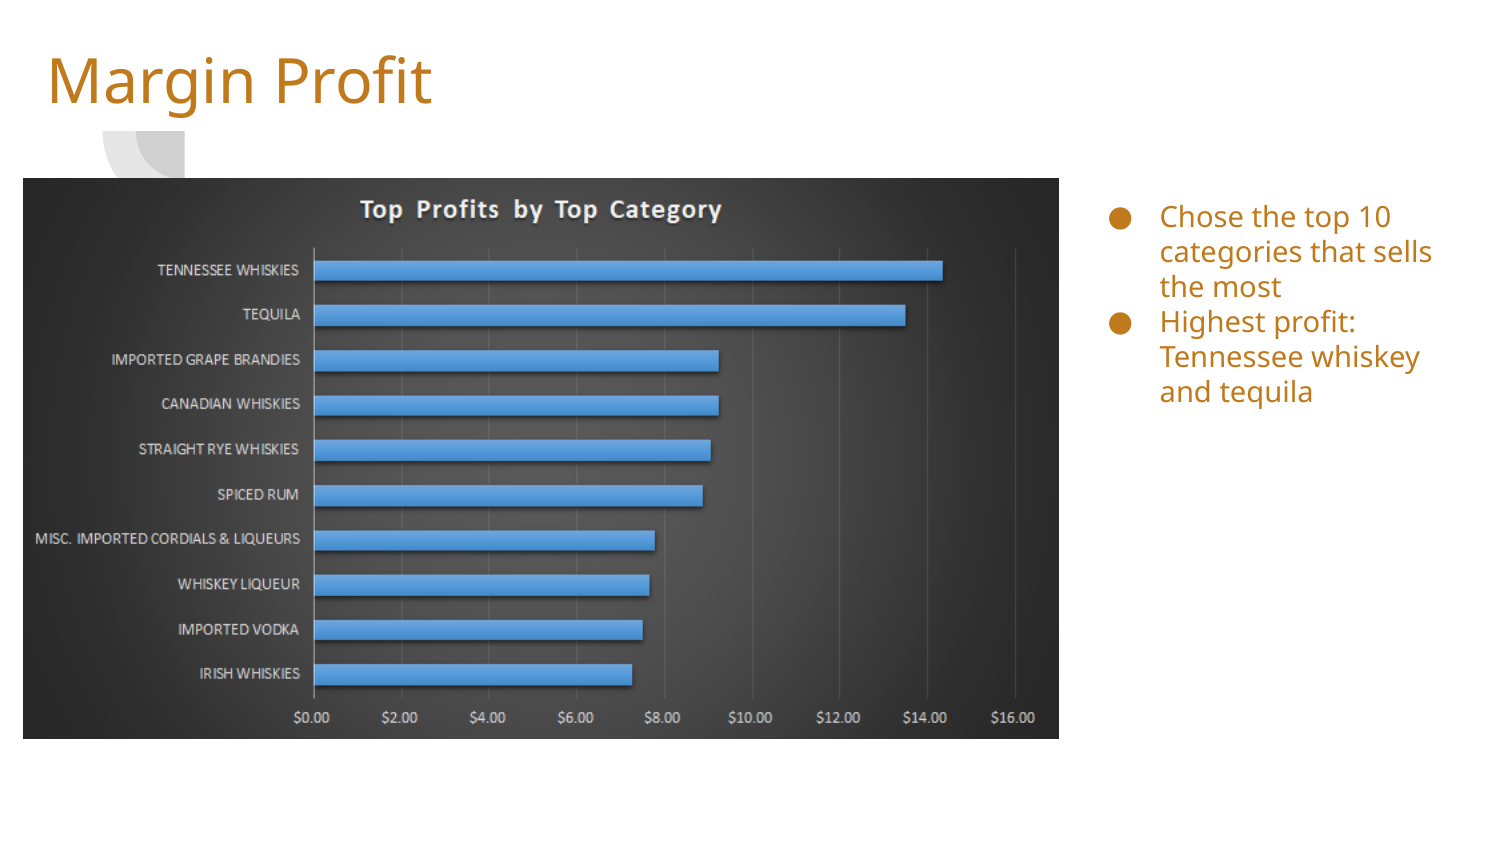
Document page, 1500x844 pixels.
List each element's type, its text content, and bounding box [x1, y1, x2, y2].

text_box Chose the top 10 categories that sells the most Highest profit: Tennessee whiskey and tequila [1069, 183, 1460, 734]
picture [22, 178, 1060, 739]
text_box Margin Profit [31, 26, 1469, 144]
